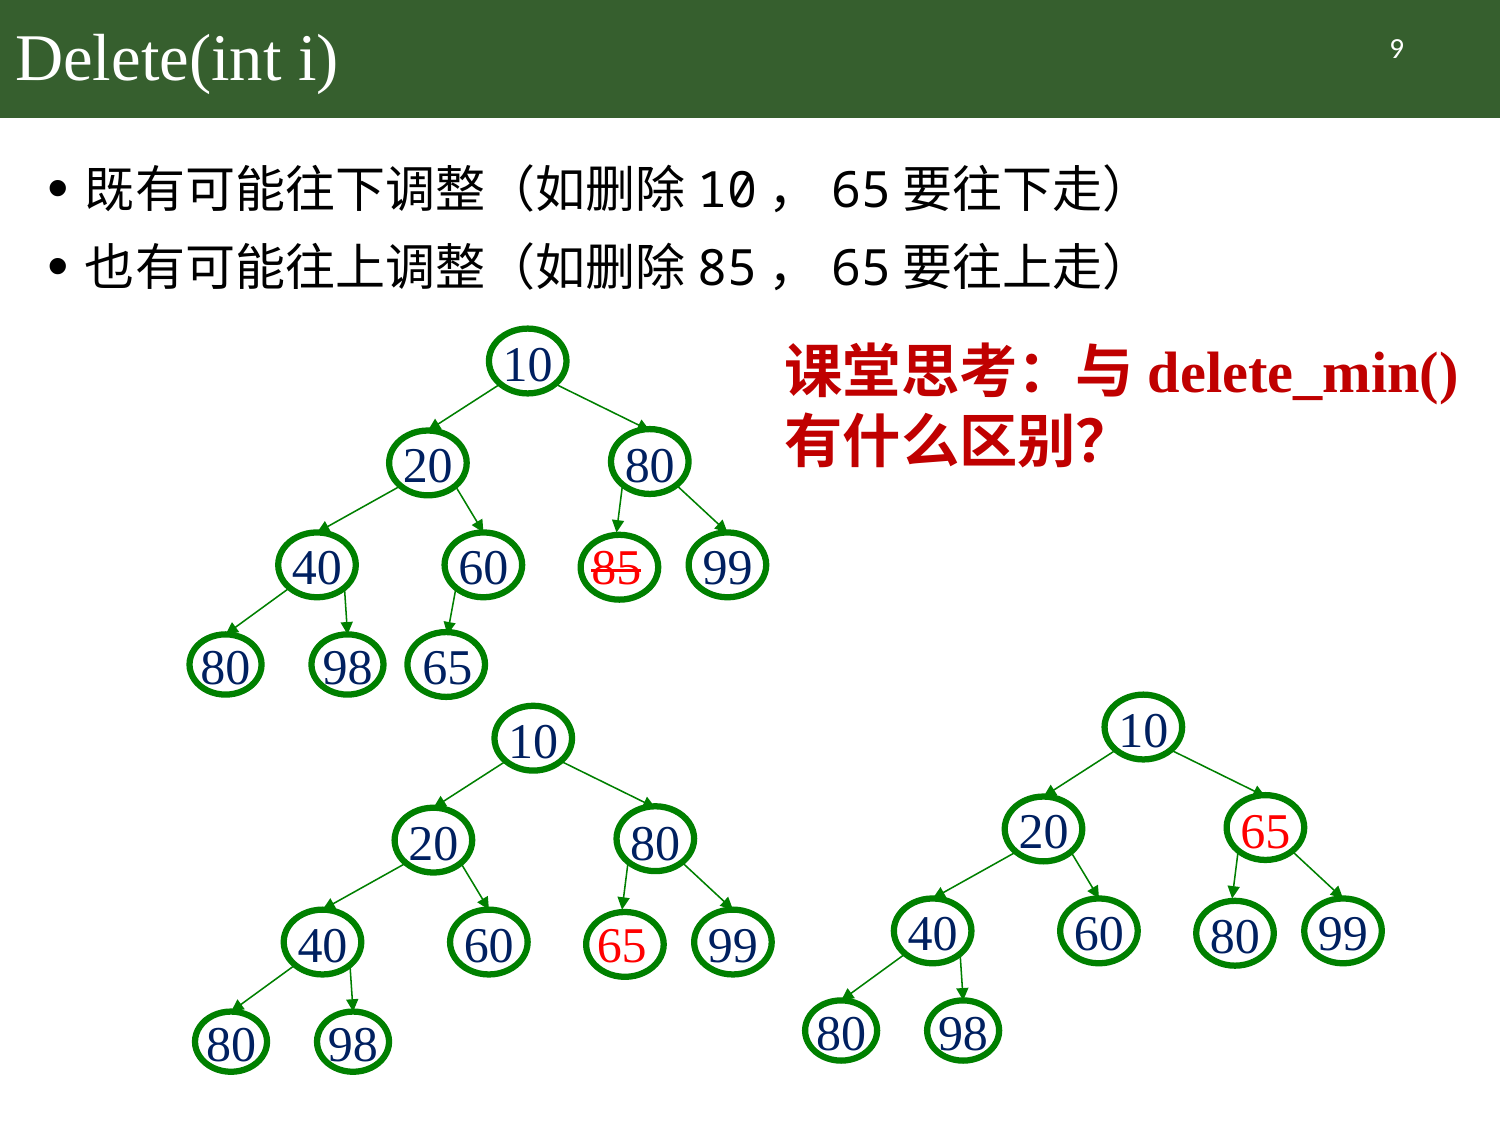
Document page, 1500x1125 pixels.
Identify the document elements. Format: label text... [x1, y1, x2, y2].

text_box 课堂思考：与delete_min() 有什么区别？ [769, 327, 1487, 482]
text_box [194, 705, 772, 1072]
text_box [189, 328, 767, 697]
title Delete(int i) [0, 0, 1294, 119]
list 既有可能往下调整（如删除10，65要往下走） 也有可能往上调整（如删除85，65要往上走） [32, 132, 1469, 1104]
slide_number 9 [1306, 21, 1487, 82]
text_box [805, 694, 1382, 1061]
